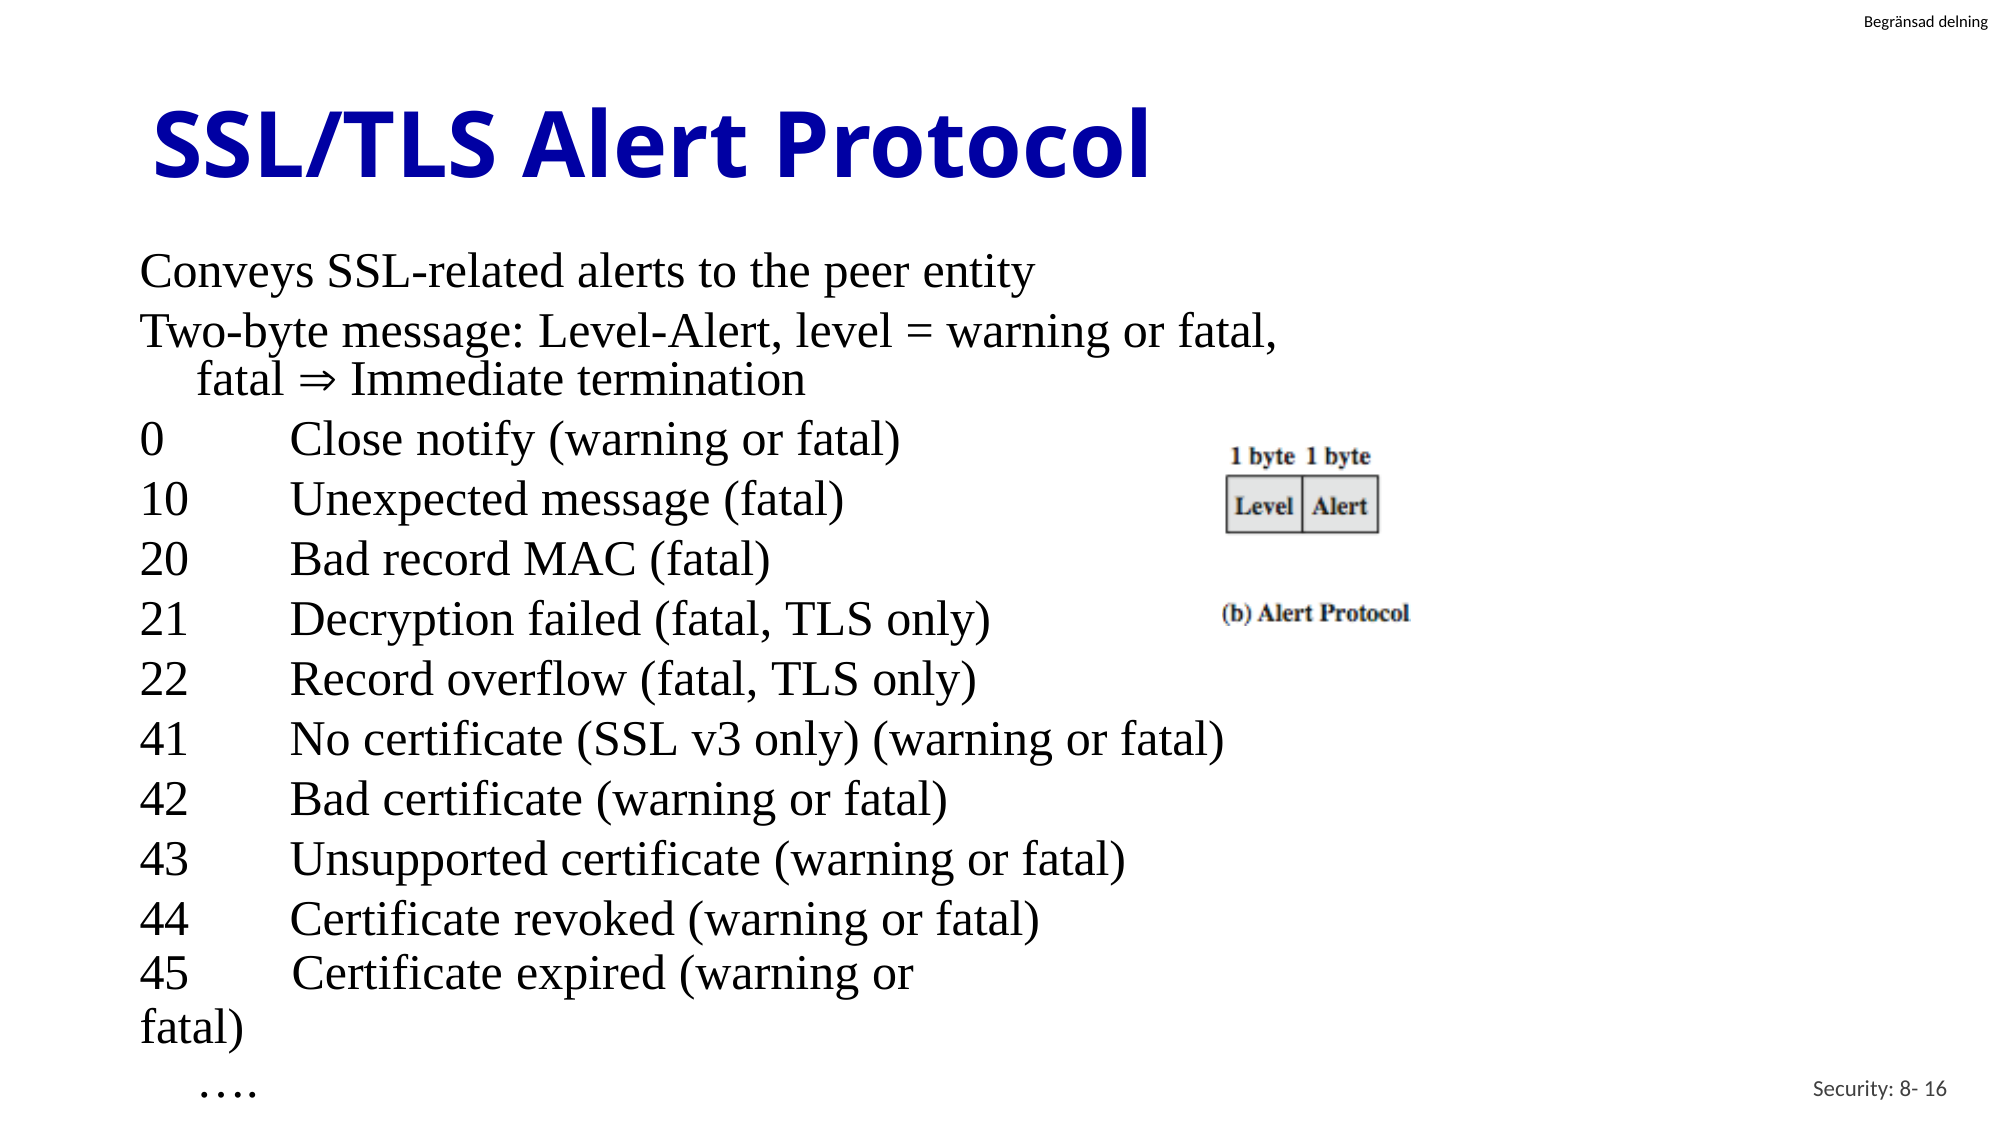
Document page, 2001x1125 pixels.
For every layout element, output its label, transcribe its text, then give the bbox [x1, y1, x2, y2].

text_box Close notify (warning or fatal) Unexpected message (fatal) Bad record MAC (fatal) Decryption failed (fatal, TLS only) Record overflow (fatal, TLS only) No certificate (SSL v3 only) (warning or fatal) Bad certificate (warning or fatal) Unsupported certificate (warning or fatal) Certificate revoked (warning or fatal) [287, 403, 1226, 1006]
picture [1222, 446, 1411, 627]
text_box 0 10 20 21 22 41 42 43 44 [137, 403, 192, 943]
text_box 45 Certificate expired (warning or fatal) …. [137, 943, 1030, 1108]
text_box Conveys SSL-related alerts to the peer entity Two-byte message: Level-Alert, level = warning or fatal, fatal  Immediate termination [137, 235, 1284, 406]
title SSL/TLS Alert Protocol [137, 74, 1863, 221]
slide_number Security: 8- 16 [1512, 1056, 1963, 1117]
